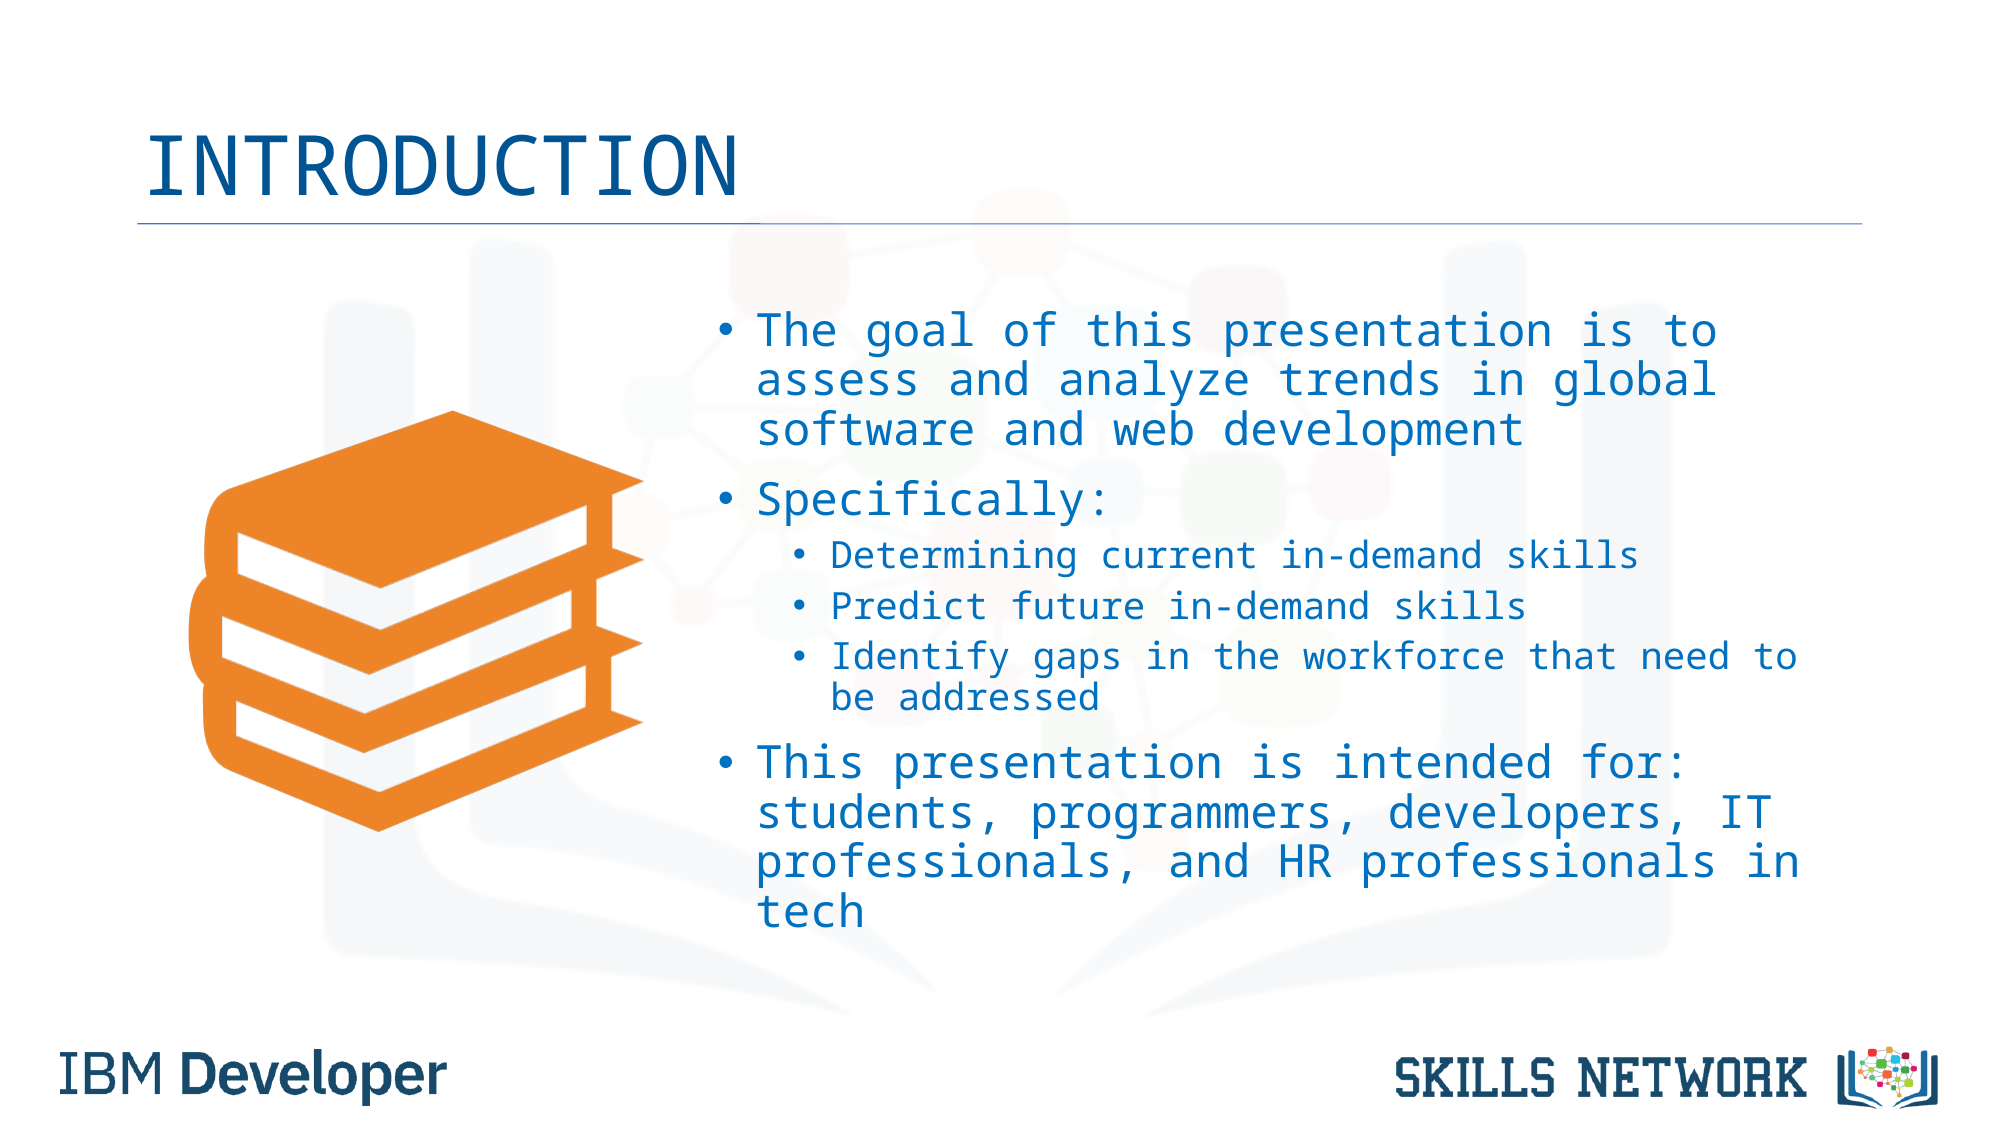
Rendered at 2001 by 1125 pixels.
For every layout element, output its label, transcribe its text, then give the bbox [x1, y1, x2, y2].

title INTRODUCTION [126, 59, 1381, 278]
picture [55, 1045, 459, 1108]
picture [1390, 1045, 1945, 1111]
picture [163, 370, 665, 872]
text_box The goal of this presentation is to assess and analyze trends in global software and web development Specifically: Determining current in-demand skills Predict future in-demand skills Identify gaps in the workforce that need to be addressed This presentation is intended for: students, programmers, developers, IT professionals, and HR professionals in tech [702, 299, 1863, 1014]
